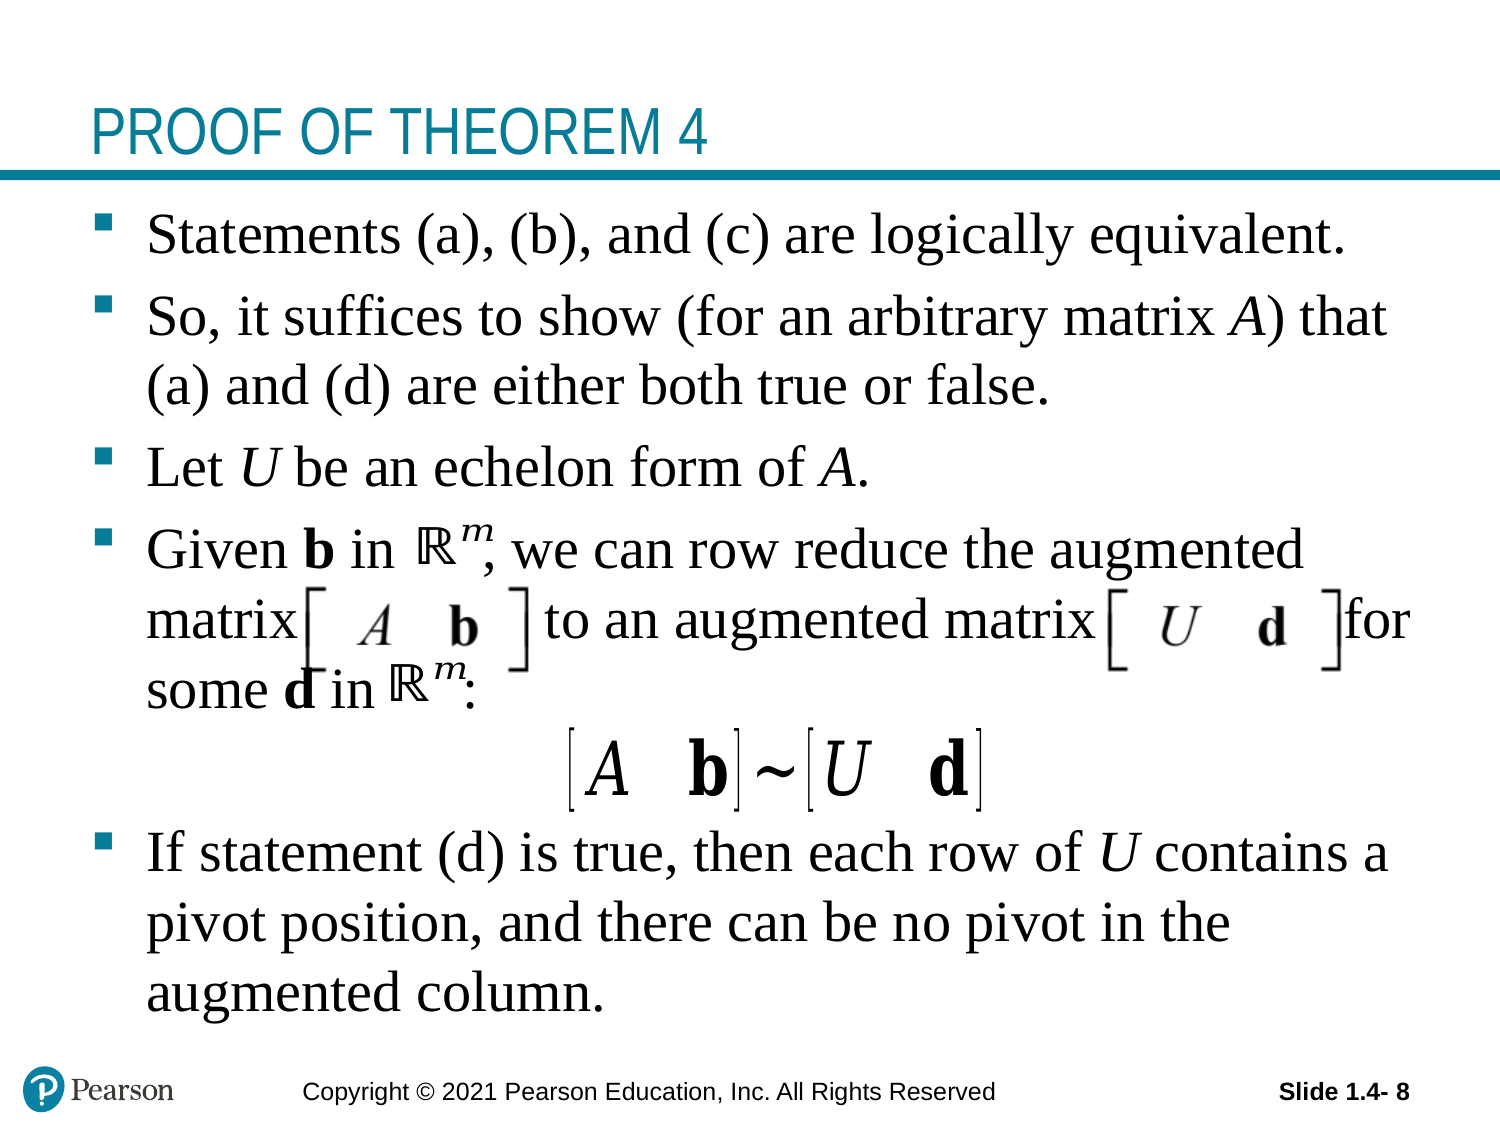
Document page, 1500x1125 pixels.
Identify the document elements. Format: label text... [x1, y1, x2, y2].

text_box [303, 584, 531, 674]
title PROOF OF THEOREM 4 [75, 0, 1425, 175]
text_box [1105, 586, 1343, 673]
slide_number Slide 1.4- 8 [1125, 1088, 1425, 1113]
footer Copyright © 2021 Pearson Education, Inc. All Rights Reserved [287, 1088, 1125, 1113]
list Statements (a), (b), and (c) are logically equivalent. So, it suffices to show (for an arbitrary matrix A) that (a) and (d) are either both true or false. Let U be an echelon form of A. Given b in , we can row reduce the augmented matrix to an augmented matrix for some d in : If statement (d) is true, then each row of U contains a pivot position, and there can be no pivot in the augmented column. [75, 187, 1450, 1088]
